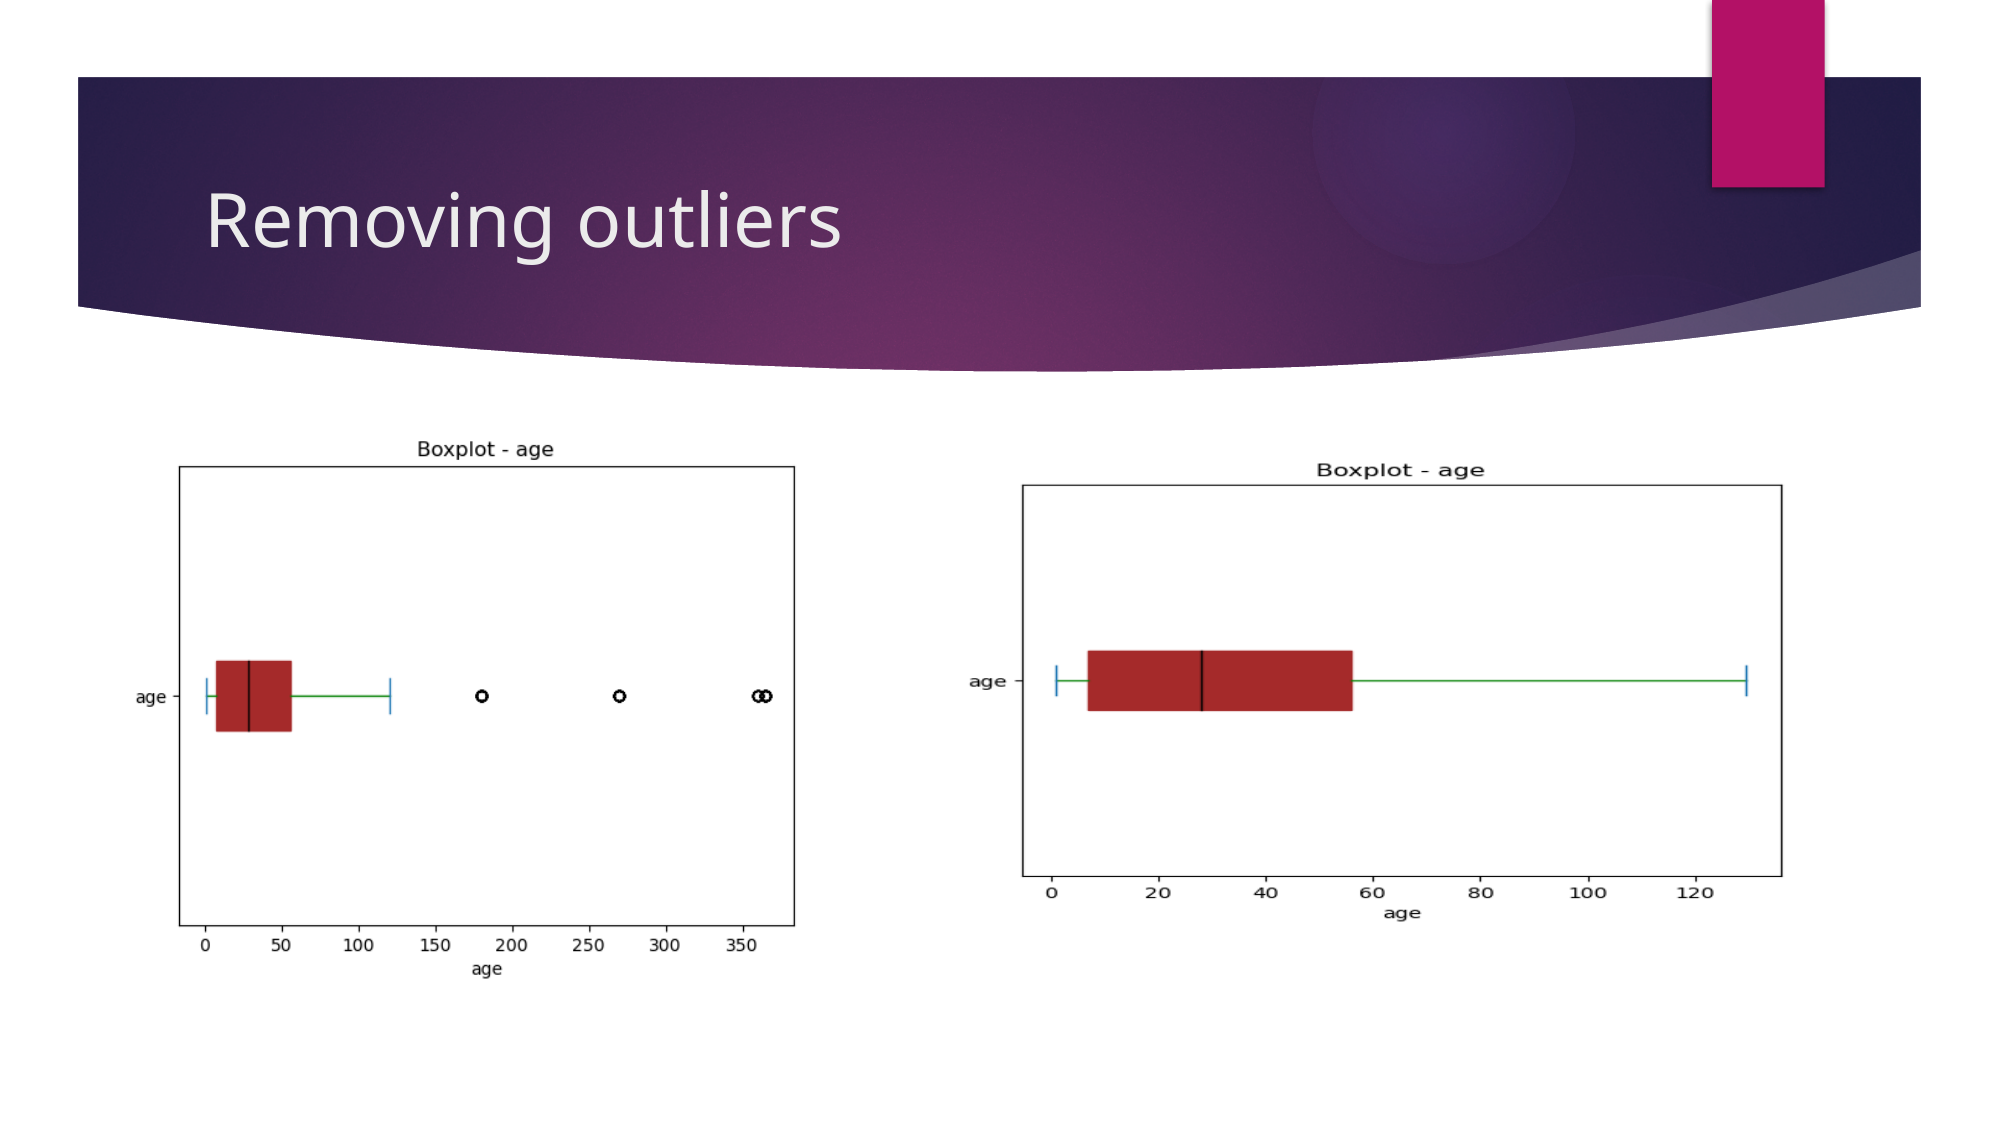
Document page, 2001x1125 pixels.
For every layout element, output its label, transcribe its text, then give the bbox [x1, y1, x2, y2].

title Removing outliers [189, 159, 1627, 276]
picture [952, 453, 1795, 932]
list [122, 429, 805, 991]
